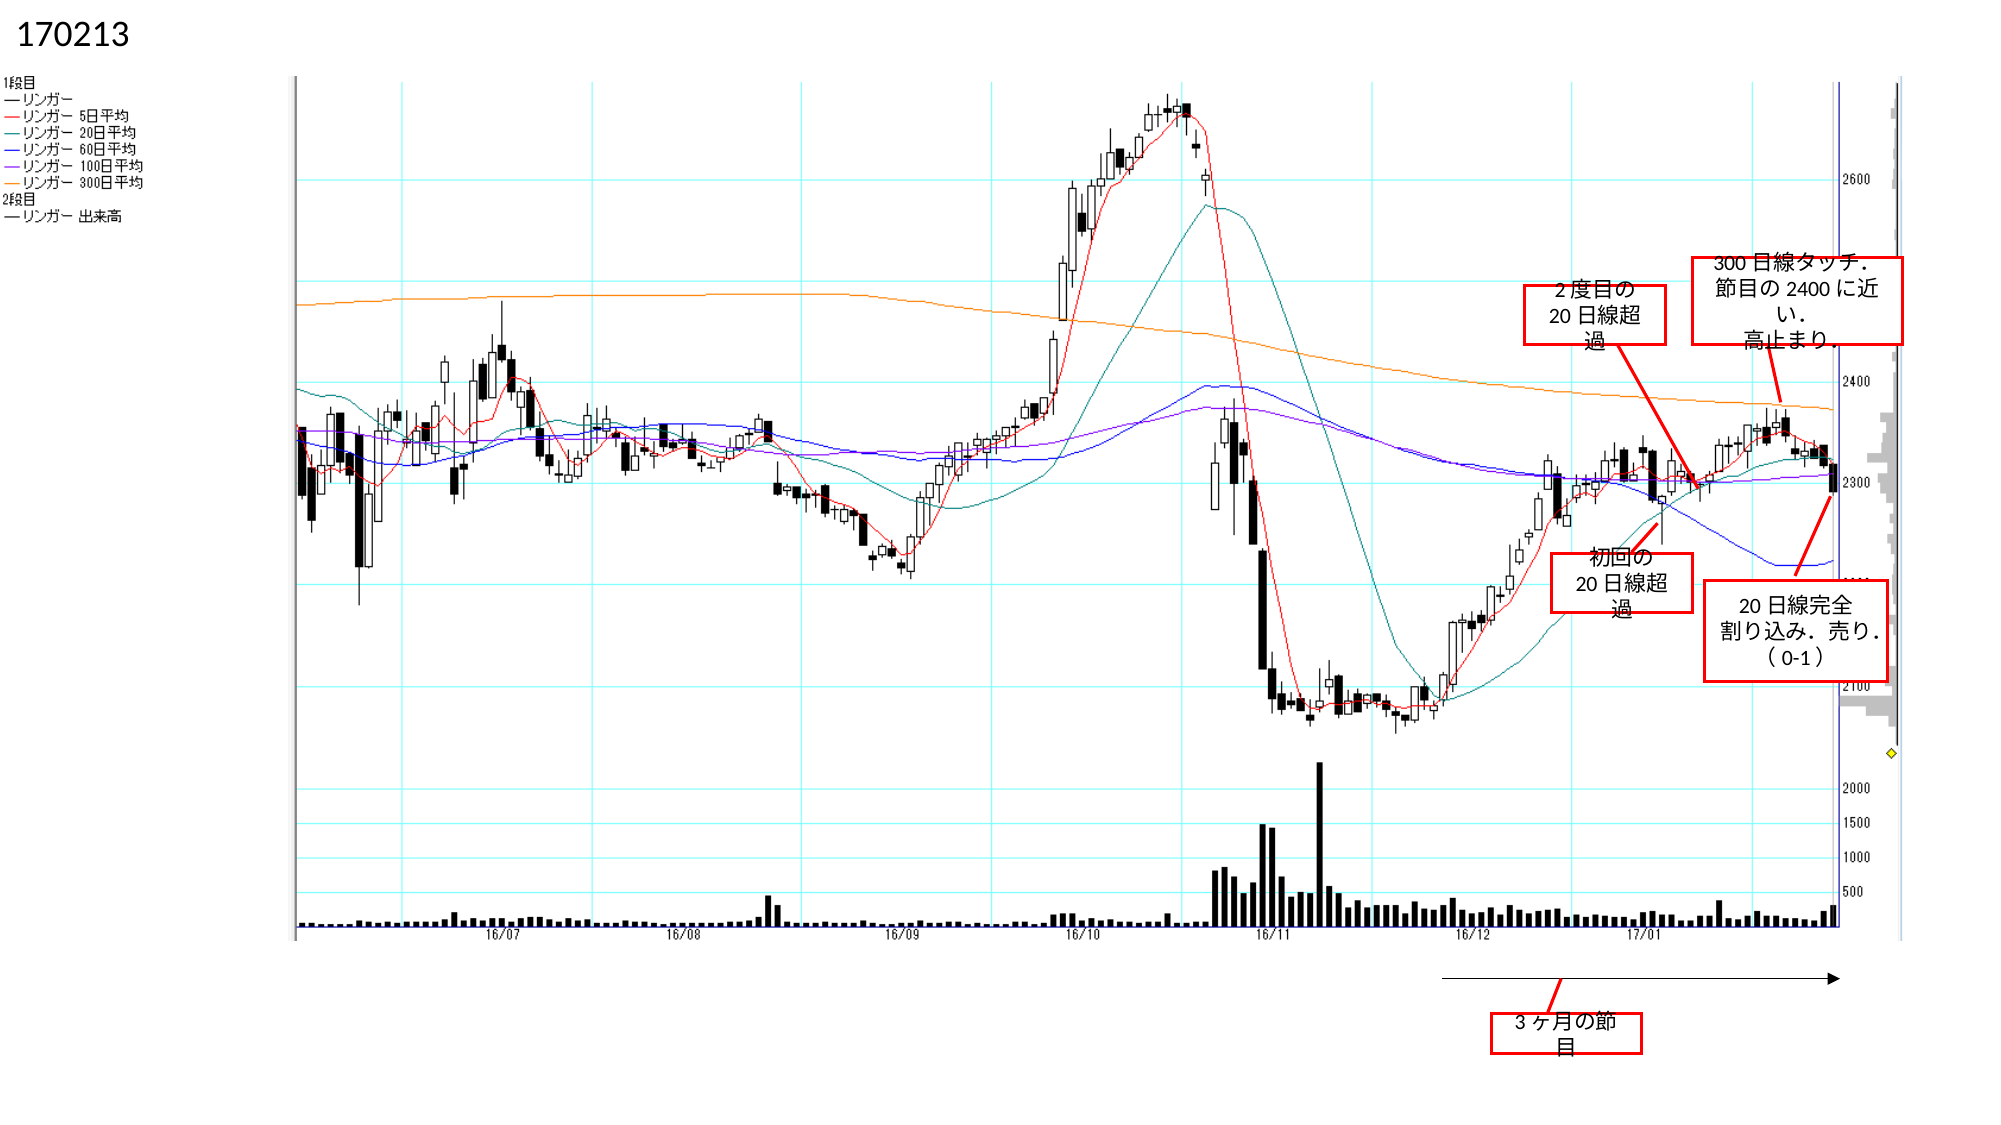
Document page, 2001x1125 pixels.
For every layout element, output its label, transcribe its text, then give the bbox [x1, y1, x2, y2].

text_box 170213 [0, 2, 145, 62]
picture [0, 76, 1903, 941]
text_box 3ヶ月の節目 [1490, 979, 1642, 1054]
